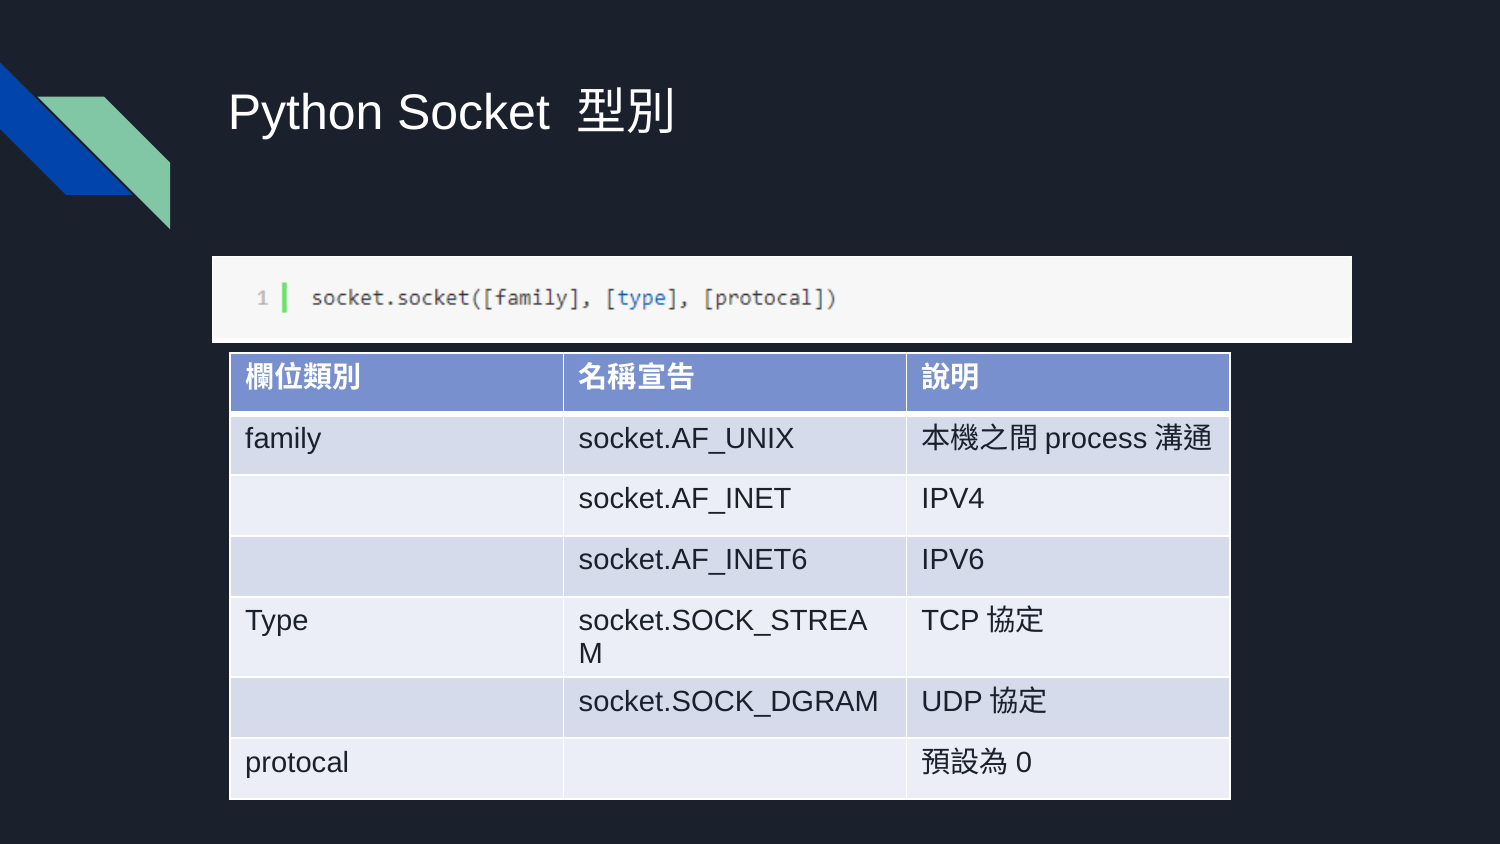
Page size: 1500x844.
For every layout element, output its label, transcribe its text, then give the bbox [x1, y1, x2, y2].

list [212, 257, 1368, 735]
table_cell socket.AF_INET6 [564, 537, 906, 596]
table_cell IPV4 [907, 476, 1229, 535]
table_cell socket.AF_INET [564, 476, 906, 535]
table_cell Type [231, 598, 563, 676]
table_header 名稱宣告 [564, 354, 906, 411]
table_cell UDP協定 [907, 678, 1229, 737]
table_cell socket.SOCK_STREAM [564, 598, 906, 676]
table_header 欄位類別 [231, 354, 563, 411]
table_cell protocal [231, 739, 563, 798]
table_cell [231, 537, 563, 596]
table_cell [564, 739, 906, 798]
table_cell [231, 476, 563, 535]
picture [212, 256, 1353, 343]
table_cell 本機之間process溝通 [907, 417, 1229, 474]
title Python Socket 型別 [212, 64, 1368, 215]
table_cell 預設為0 [907, 739, 1229, 798]
table_cell family [231, 417, 563, 474]
table_cell [231, 678, 563, 737]
table_cell socket.SOCK_DGRAM [564, 678, 906, 737]
table_cell TCP協定 [907, 598, 1229, 676]
table_cell socket.AF_UNIX [564, 417, 906, 474]
table_header 說明 [907, 354, 1229, 411]
table_cell IPV6 [907, 537, 1229, 596]
